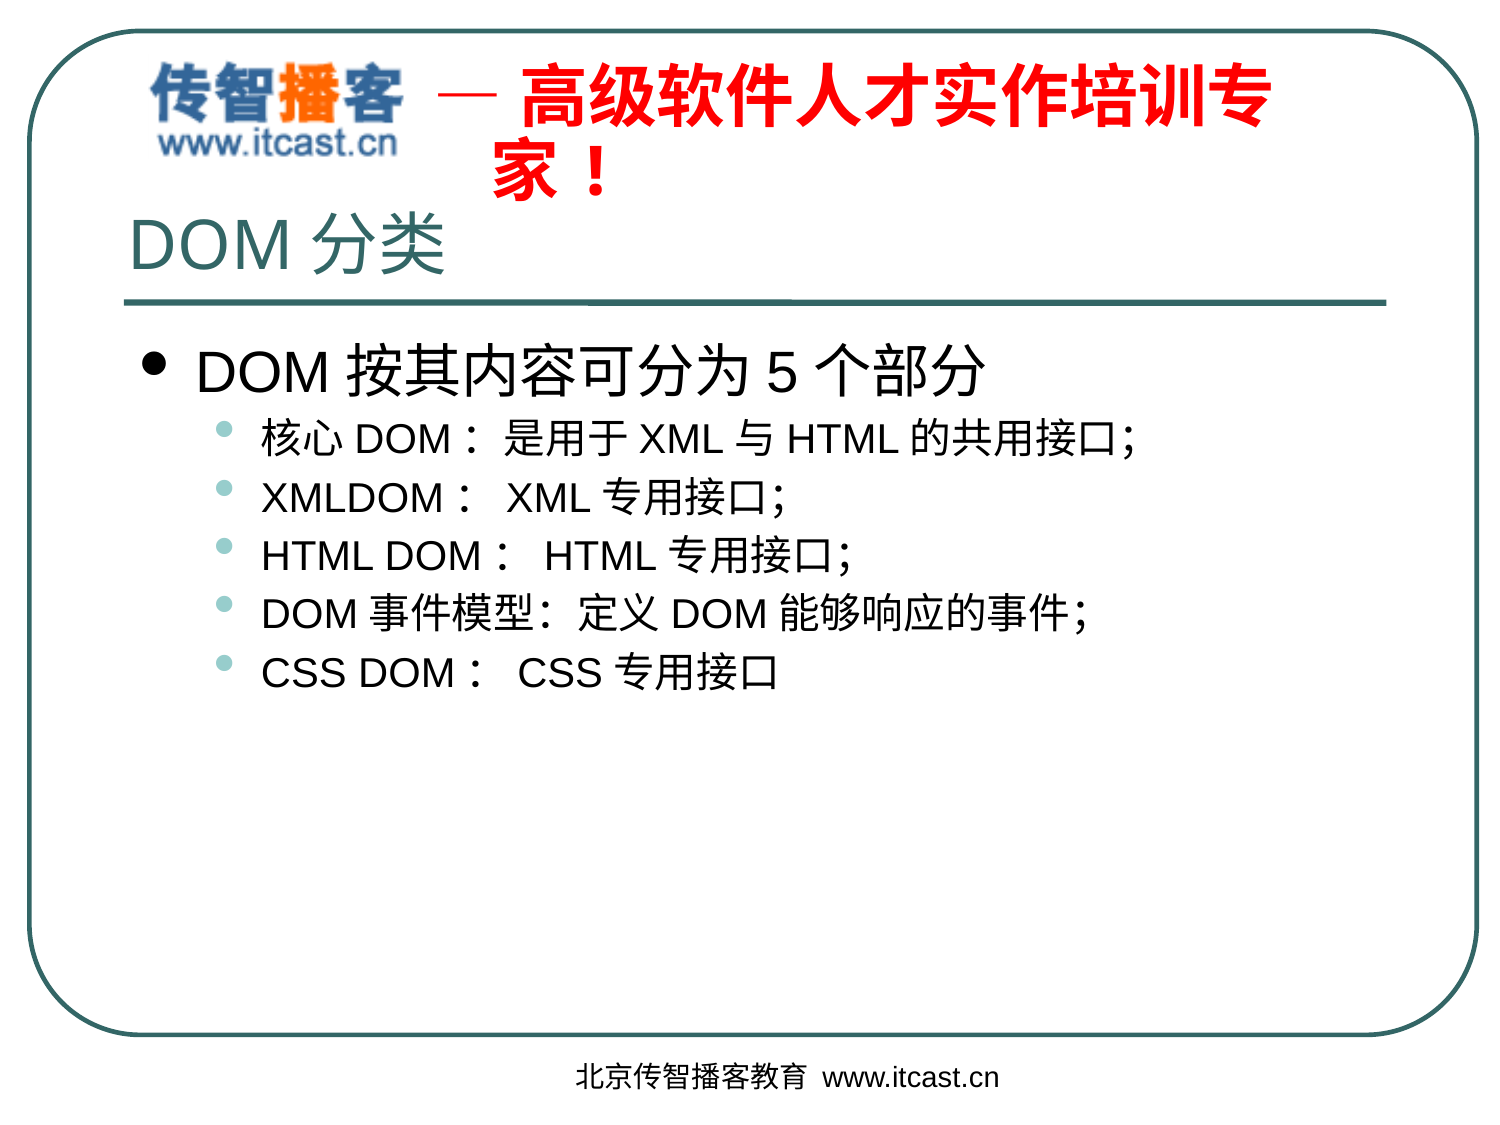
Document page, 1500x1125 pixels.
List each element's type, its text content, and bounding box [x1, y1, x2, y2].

title DOM分类 [111, 54, 1375, 292]
list DOM按其内容可分为5个部分 核心DOM：是用于XML与HTML的共用接口； XMLDOM：XML专用接口； HTML DOM：HTML专用接口； DOM事件模型：定义DOM能够响应的事件； CSS DOM：CSS专用接口 [123, 326, 1387, 999]
